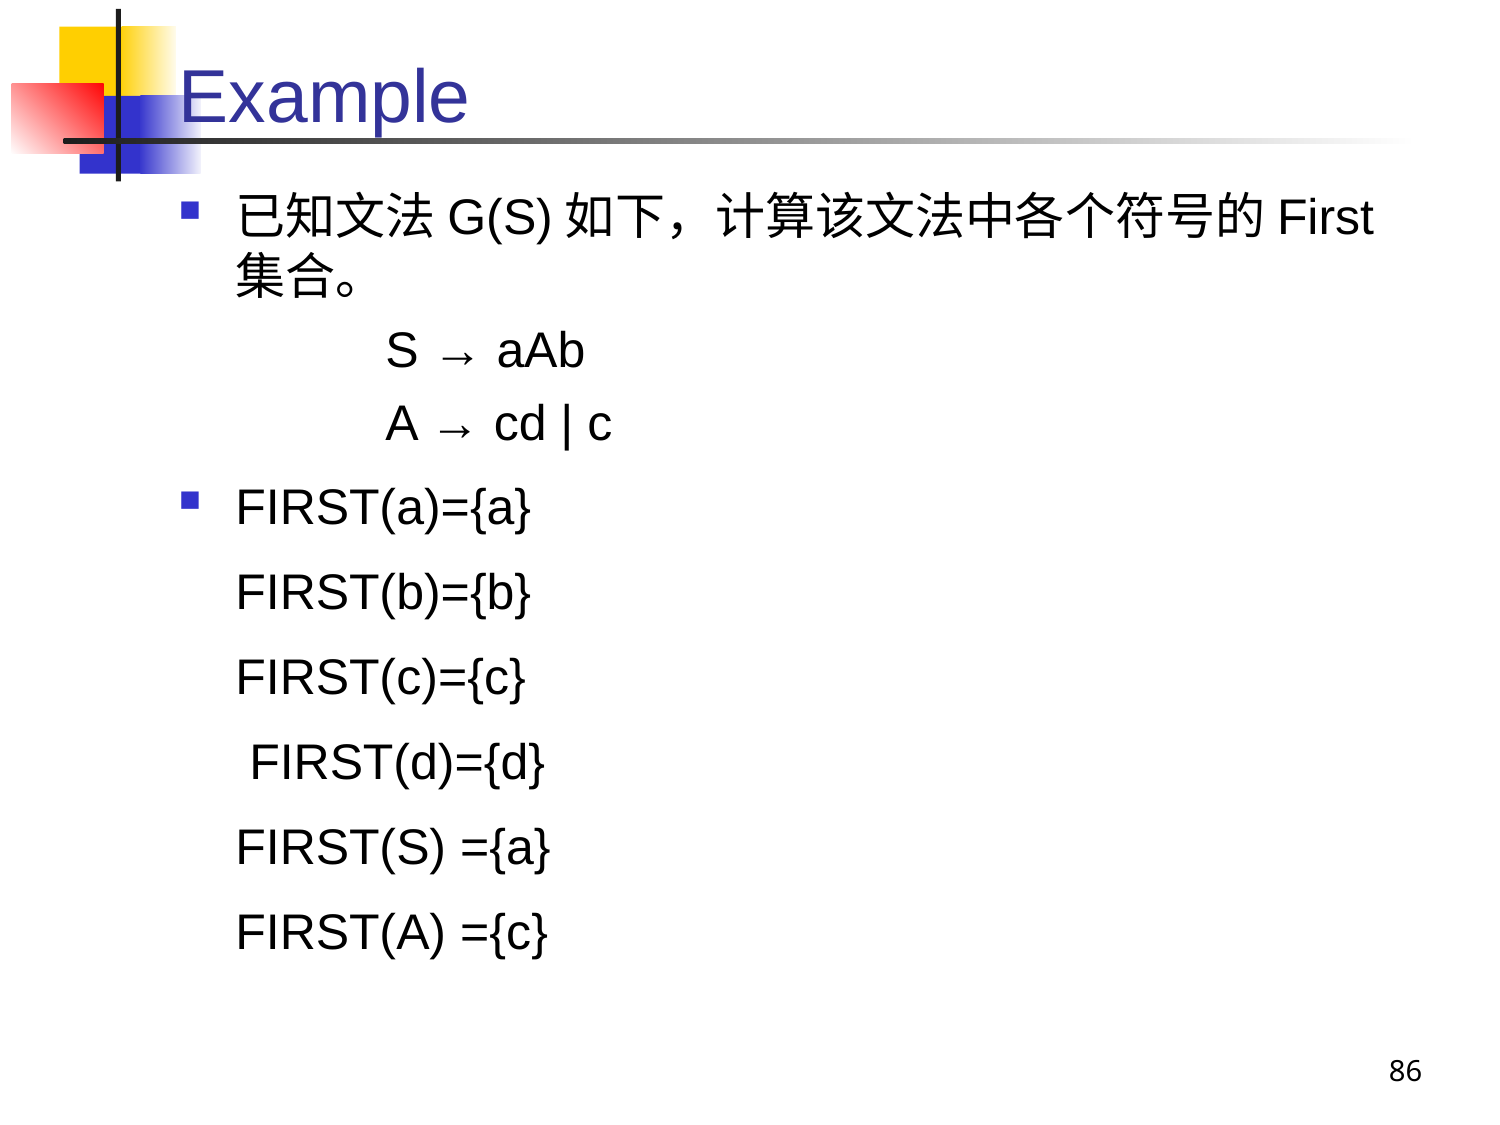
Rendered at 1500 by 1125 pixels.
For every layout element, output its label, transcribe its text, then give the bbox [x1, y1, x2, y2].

title Example [163, 30, 1443, 146]
slide_number 86 [1124, 1023, 1438, 1100]
list 已知文法G(S)如下，计算该文法中各个符号的First集合。 S → aAb A → cd | c FIRST(a)={a} FIRST(b)={b} FIRST(c)={c} FIRST(d)={d} FIRST(S) ={a} FIRST(A) ={c} [163, 177, 1440, 1024]
